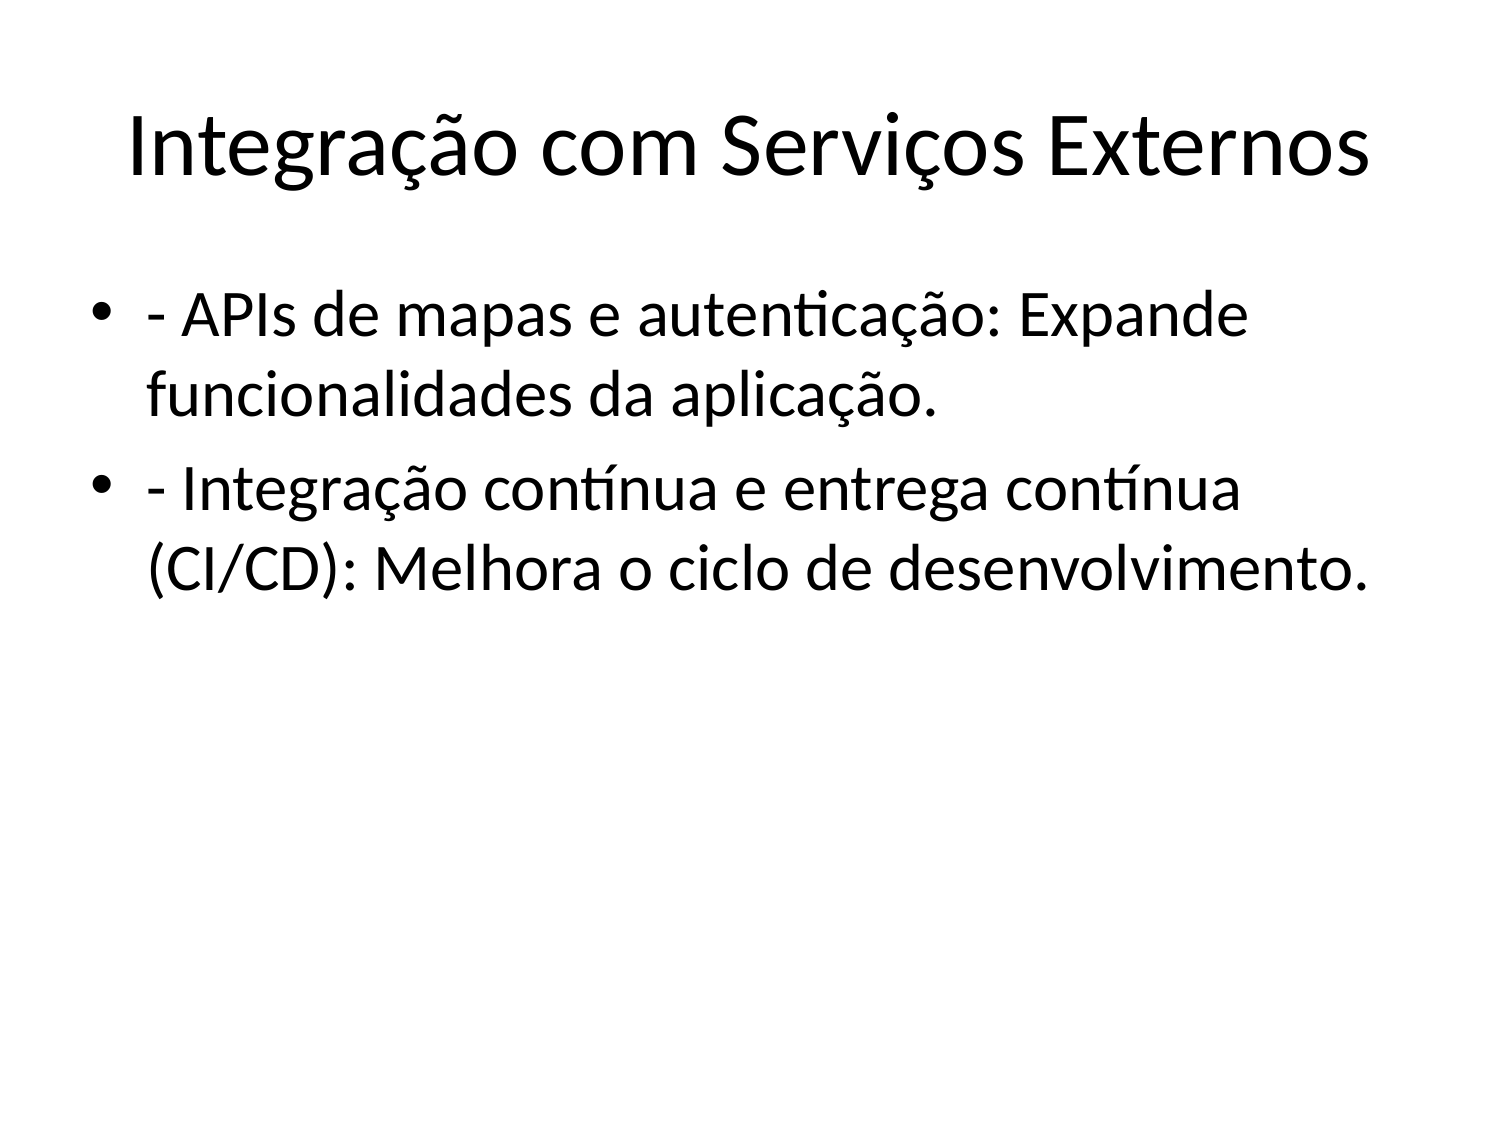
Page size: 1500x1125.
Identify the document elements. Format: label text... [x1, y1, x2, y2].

list - APIs de mapas e autenticação: Expande funcionalidades da aplicação. - Integração contínua e entrega contínua (CI/CD): Melhora o ciclo de desenvolvimento. [75, 262, 1425, 1005]
title Integração com Serviços Externos [75, 45, 1425, 233]
